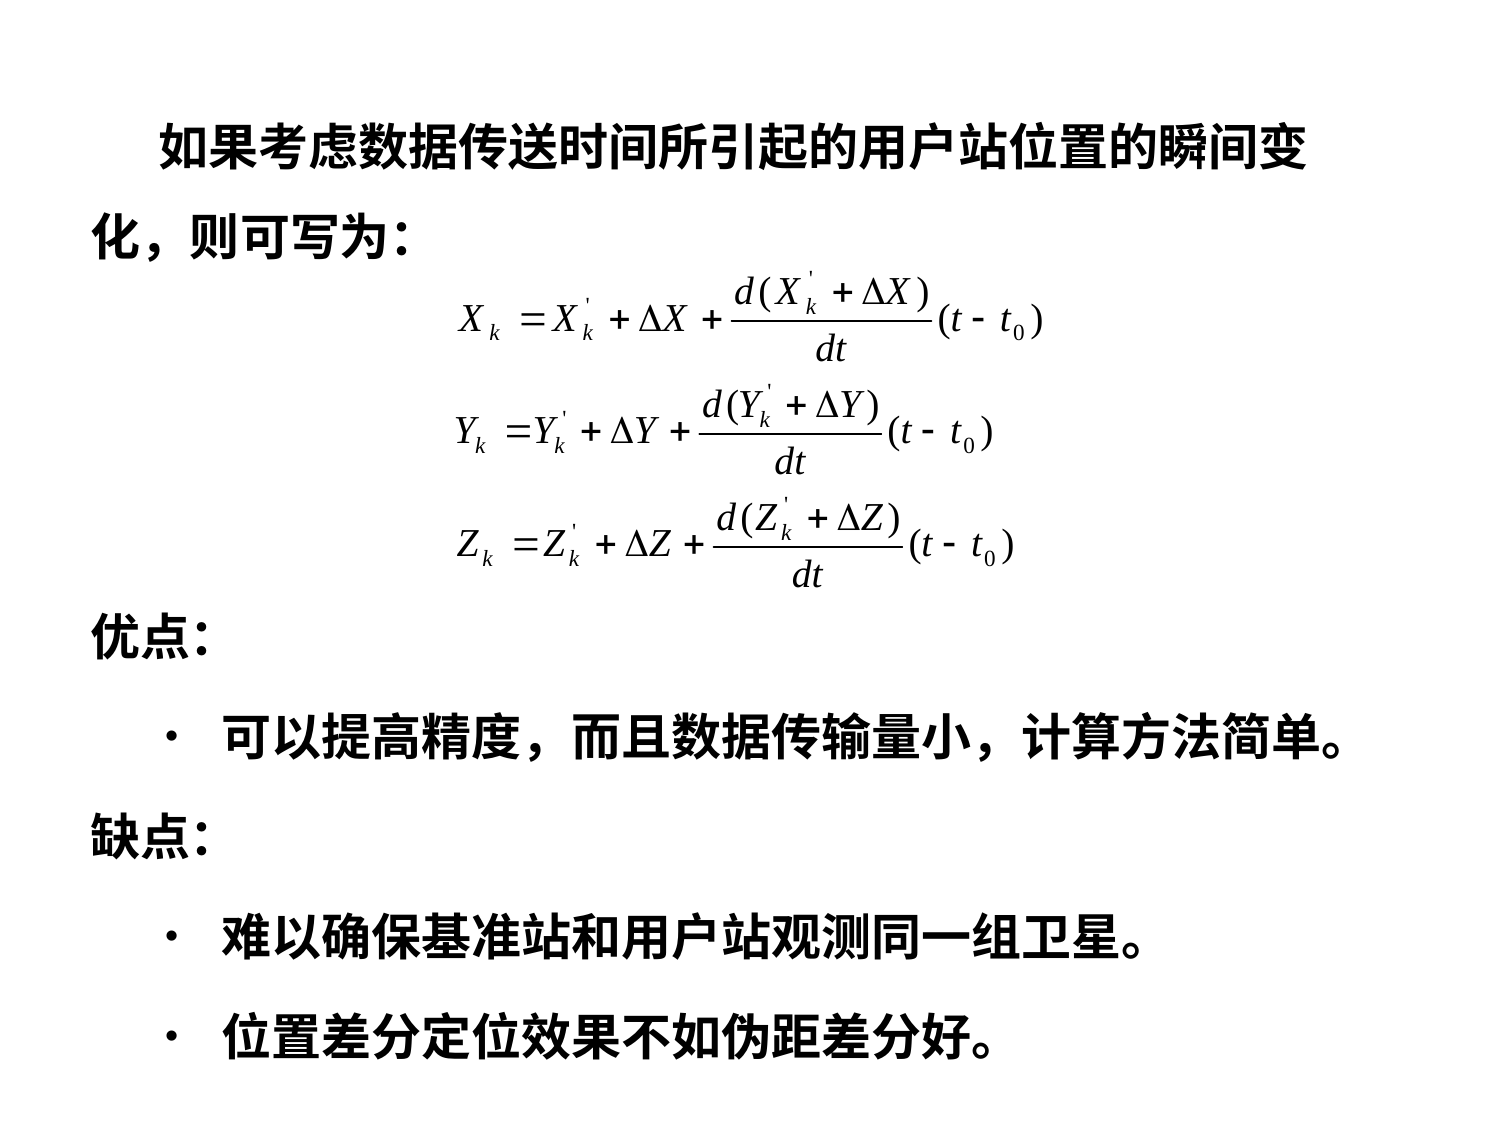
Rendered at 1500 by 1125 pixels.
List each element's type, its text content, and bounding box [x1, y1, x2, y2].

text_box 如果考虑数据传送时间所引起的用户站位置的瞬间变化，则可写为： 优点： 可以提高精度，而且数据传输量小，计算方法简单。 缺点： 难以确保基准站和用户站观测同一组卫星。 位置差分定位效果不如伪距差分好。 [74, 78, 1350, 988]
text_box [449, 262, 1051, 596]
